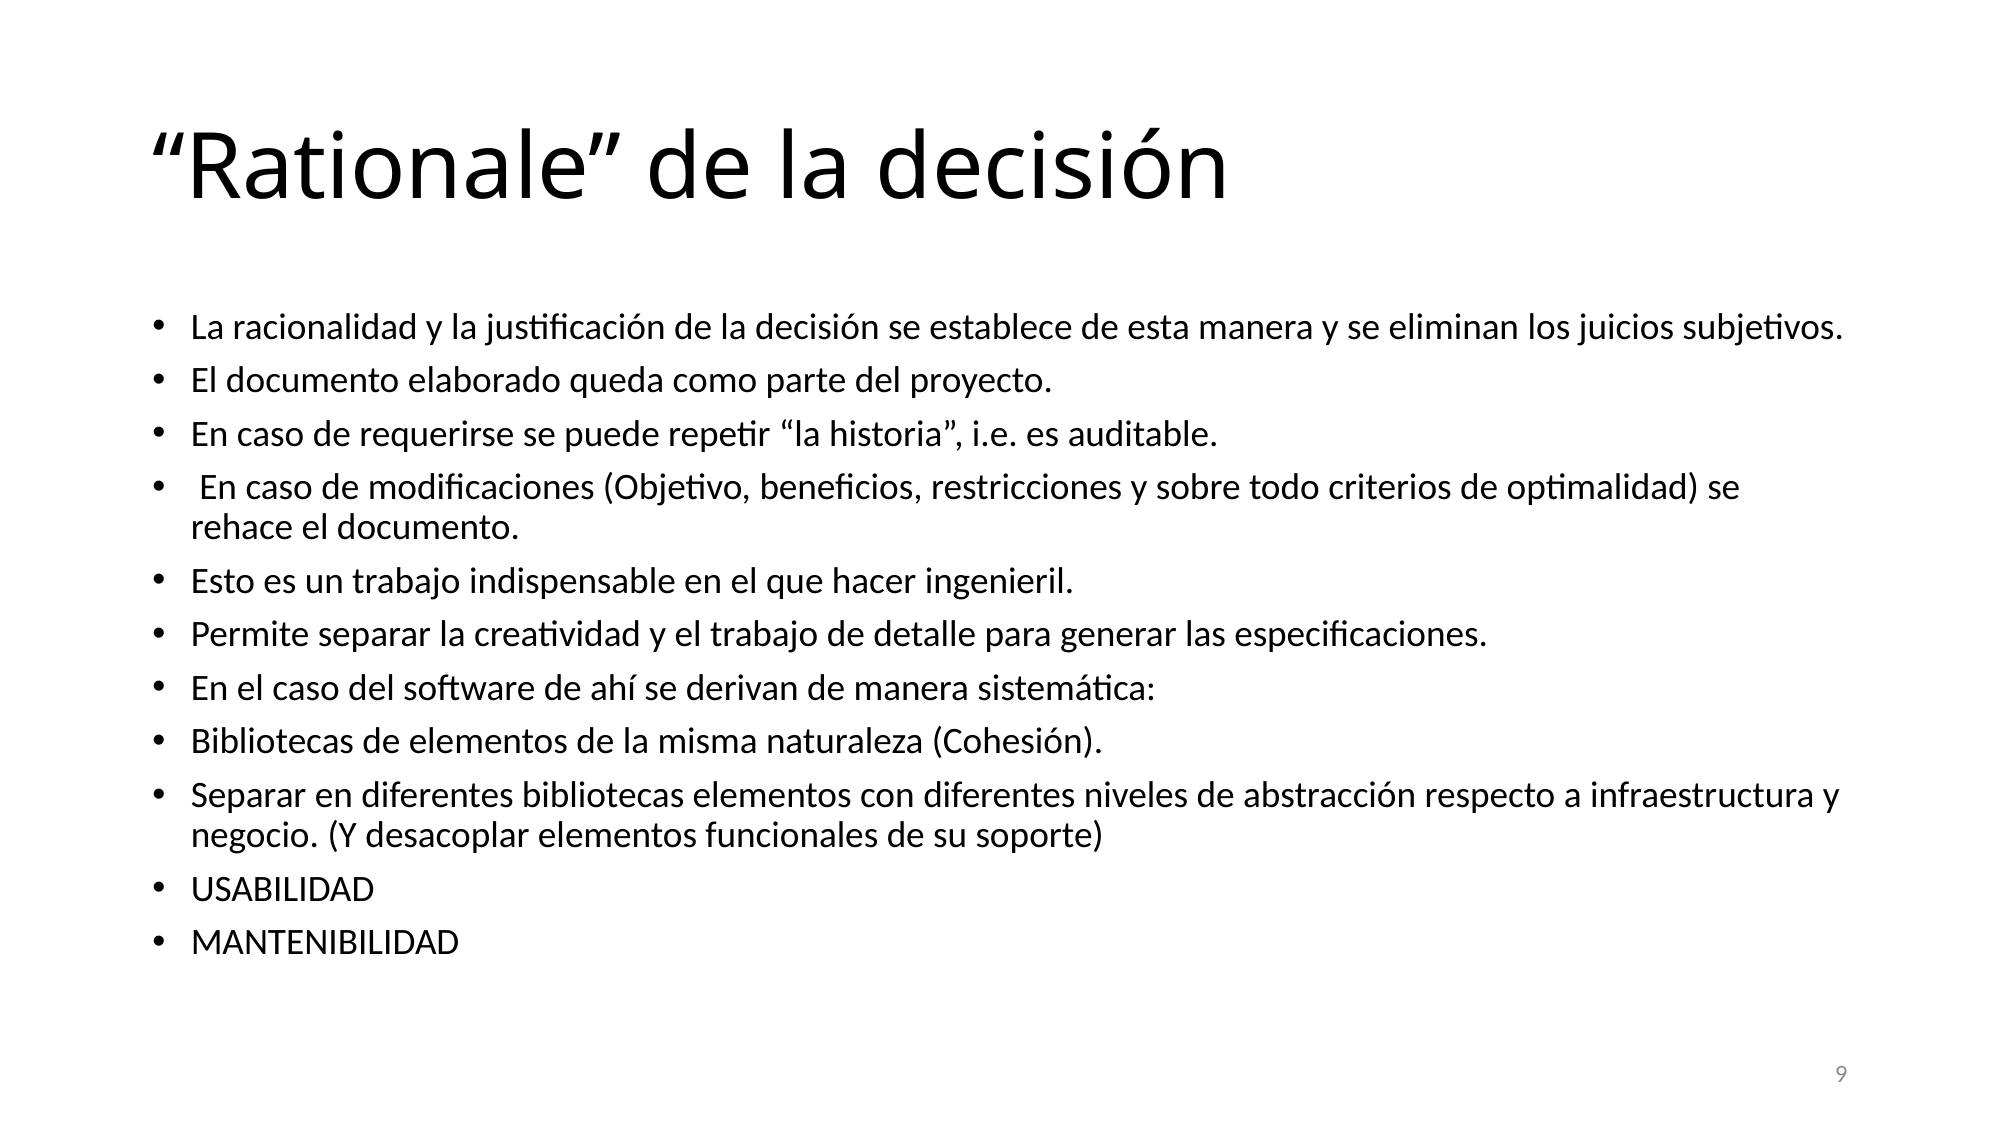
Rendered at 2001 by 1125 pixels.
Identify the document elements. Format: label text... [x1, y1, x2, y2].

slide_number 9 [1412, 1042, 1863, 1103]
title “Rationale” de la decisión [137, 59, 1863, 278]
list La racionalidad y la justificación de la decisión se establece de esta manera y se eliminan los juicios subjetivos. El documento elaborado queda como parte del proyecto. En caso de requerirse se puede repetir “la historia”, i.e. es auditable. En caso de modificaciones (Objetivo, beneficios, restricciones y sobre todo criterios de optimalidad) se rehace el documento. Esto es un trabajo indispensable en el que hacer ingenieril. Permite separar la creatividad y el trabajo de detalle para generar las especificaciones. En el caso del software de ahí se derivan de manera sistemática: Bibliotecas de elementos de la misma naturaleza (Cohesión). Separar en diferentes bibliotecas elementos con diferentes niveles de abstracción respecto a infraestructura y negocio. (Y desacoplar elementos funcionales de su soporte) USABILIDAD MANTENIBILIDAD [137, 299, 1863, 1014]
